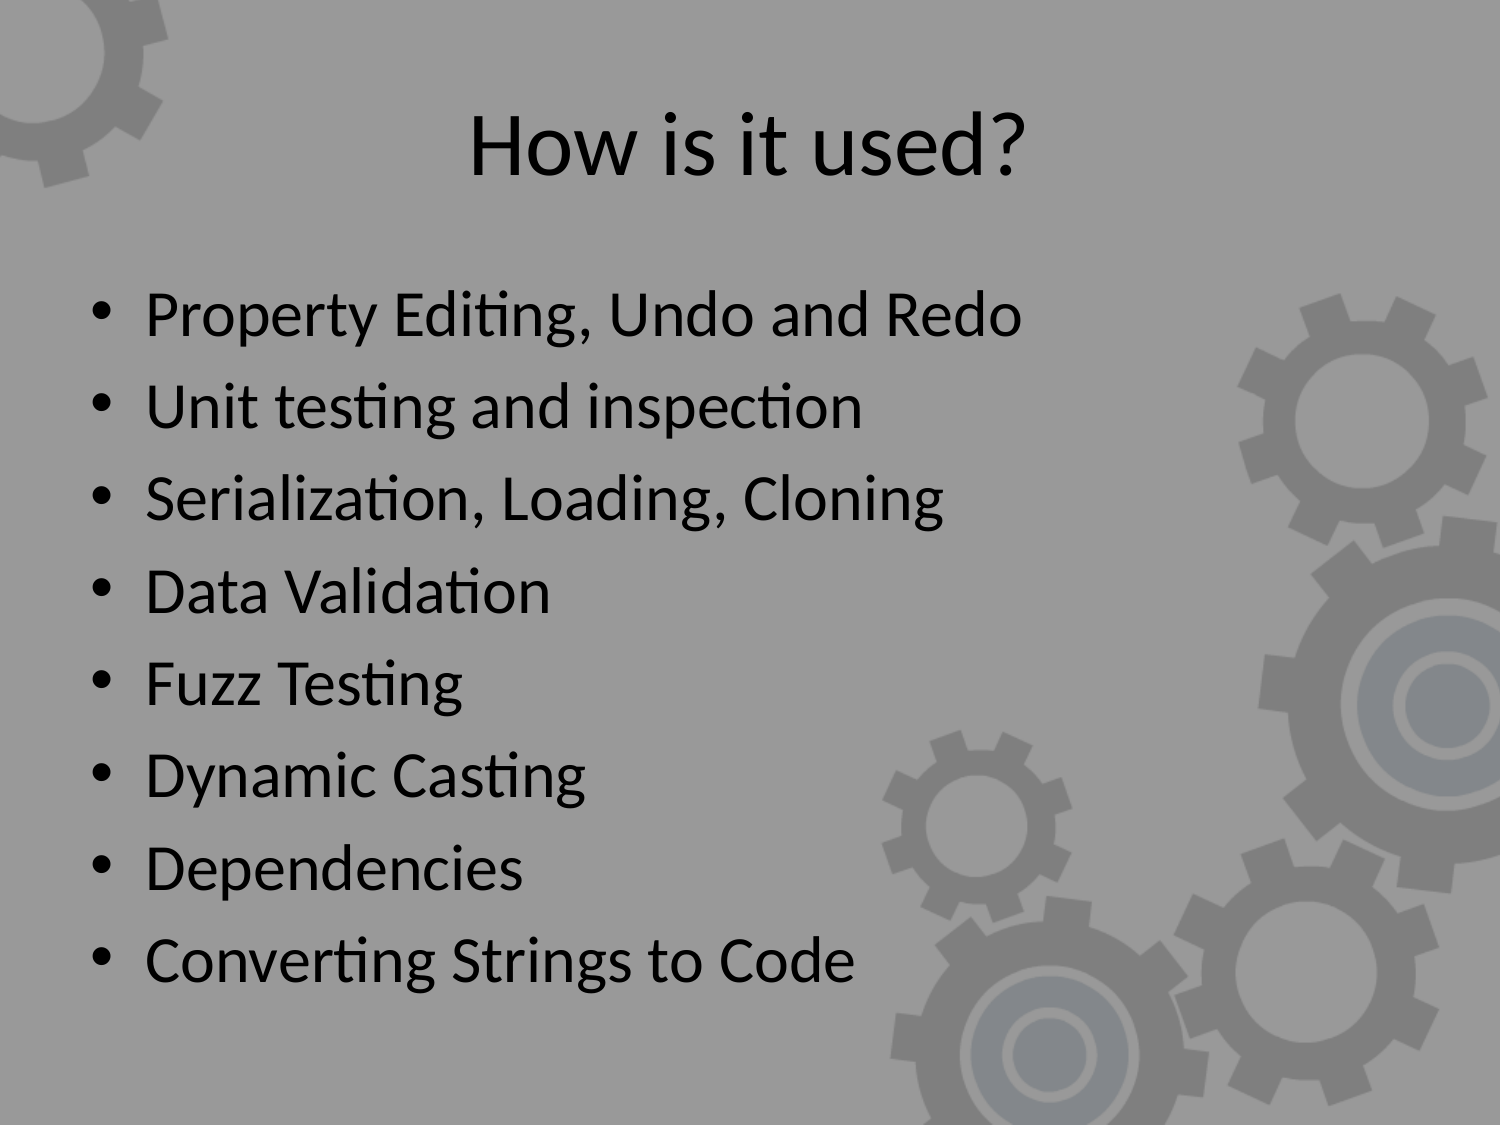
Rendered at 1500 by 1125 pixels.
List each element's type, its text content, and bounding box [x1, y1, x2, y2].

title How is it used? [75, 45, 1425, 233]
list Property Editing, Undo and Redo Unit testing and inspection Serialization, Loading, Cloning Data Validation Fuzz Testing Dynamic Casting Dependencies Converting Strings to Code [75, 262, 1425, 1005]
picture [0, 0, 1500, 1125]
